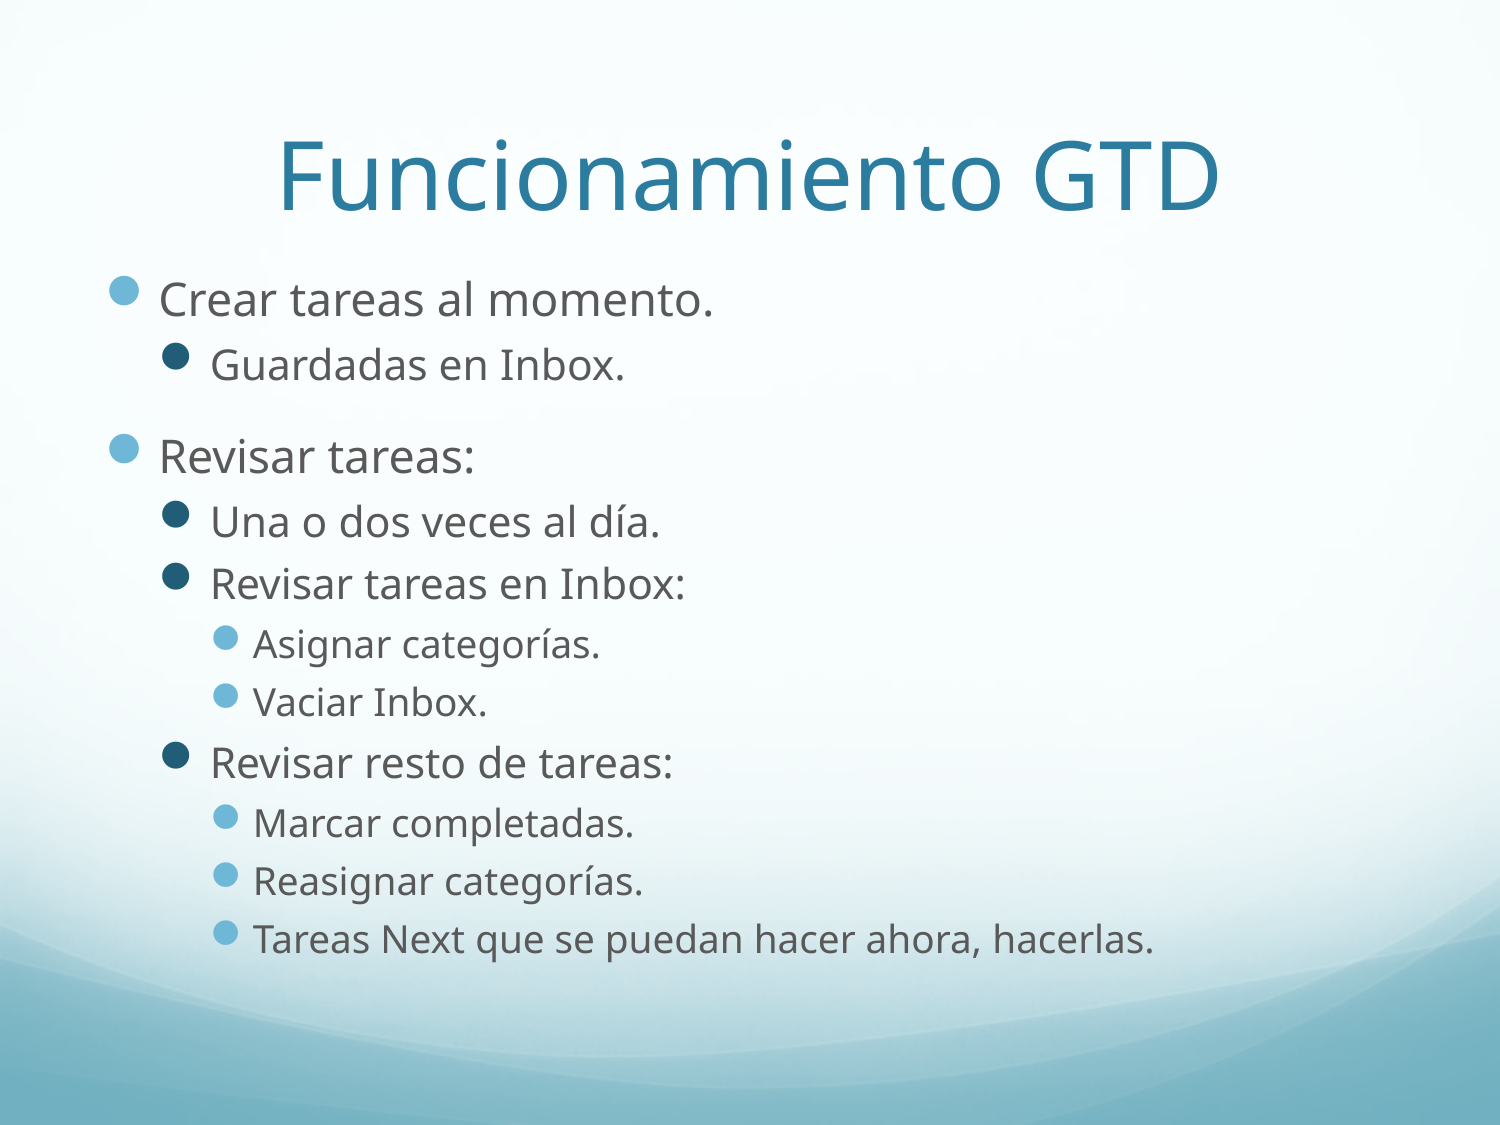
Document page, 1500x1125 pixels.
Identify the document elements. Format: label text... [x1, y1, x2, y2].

list Crear tareas al momento. Guardadas en Inbox. Revisar tareas: Una o dos veces al día. Revisar tareas en Inbox: Asignar categorías. Vaciar Inbox. Revisar resto de tareas: Marcar completadas. Reasignar categorías. Tareas Next que se puedan hacer ahora, hacerlas. [90, 262, 1410, 975]
title Funcionamiento GTD [90, 17, 1410, 237]
